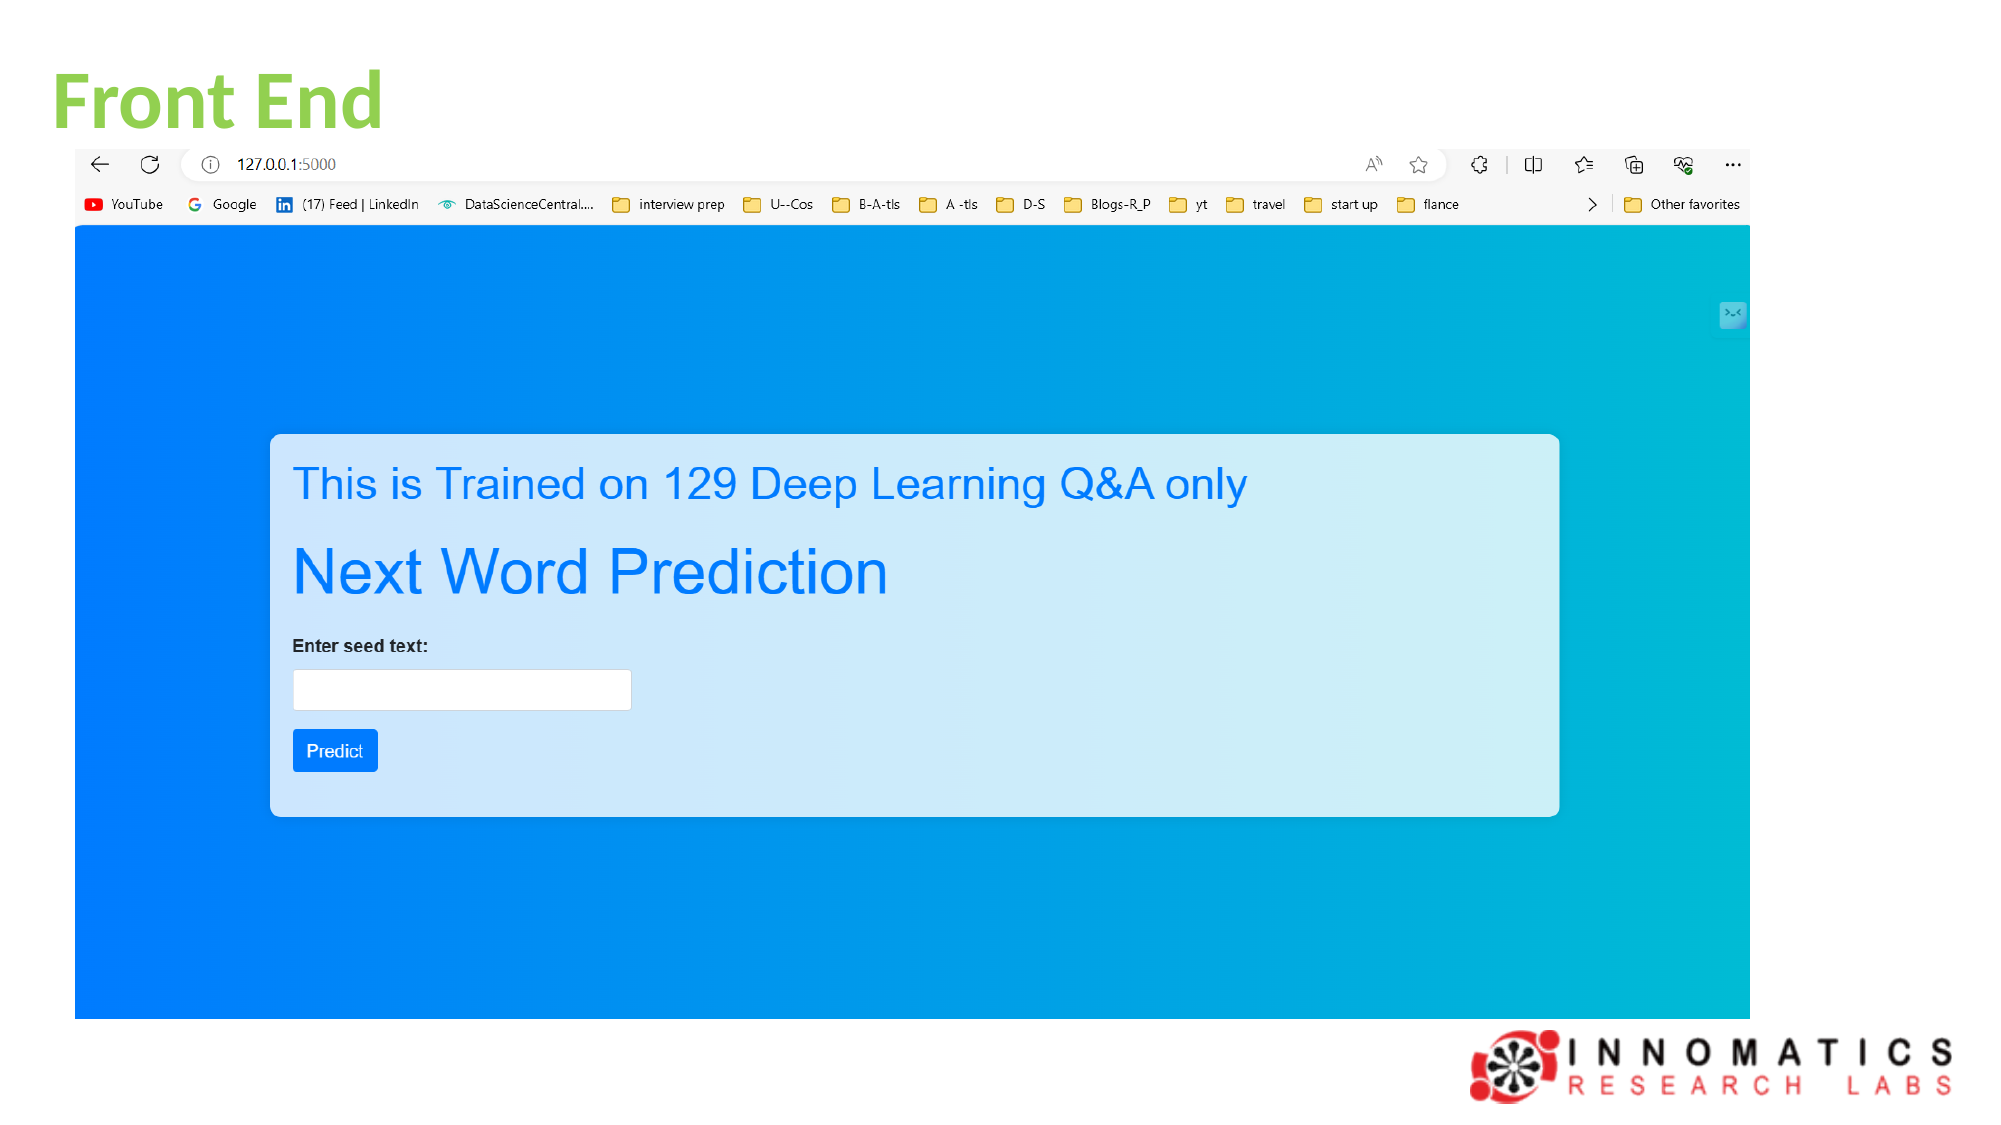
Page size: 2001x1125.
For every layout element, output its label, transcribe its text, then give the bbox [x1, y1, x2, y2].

picture [74, 149, 1751, 1019]
text_box Front End [37, 37, 1138, 253]
picture [1470, 1030, 1954, 1104]
